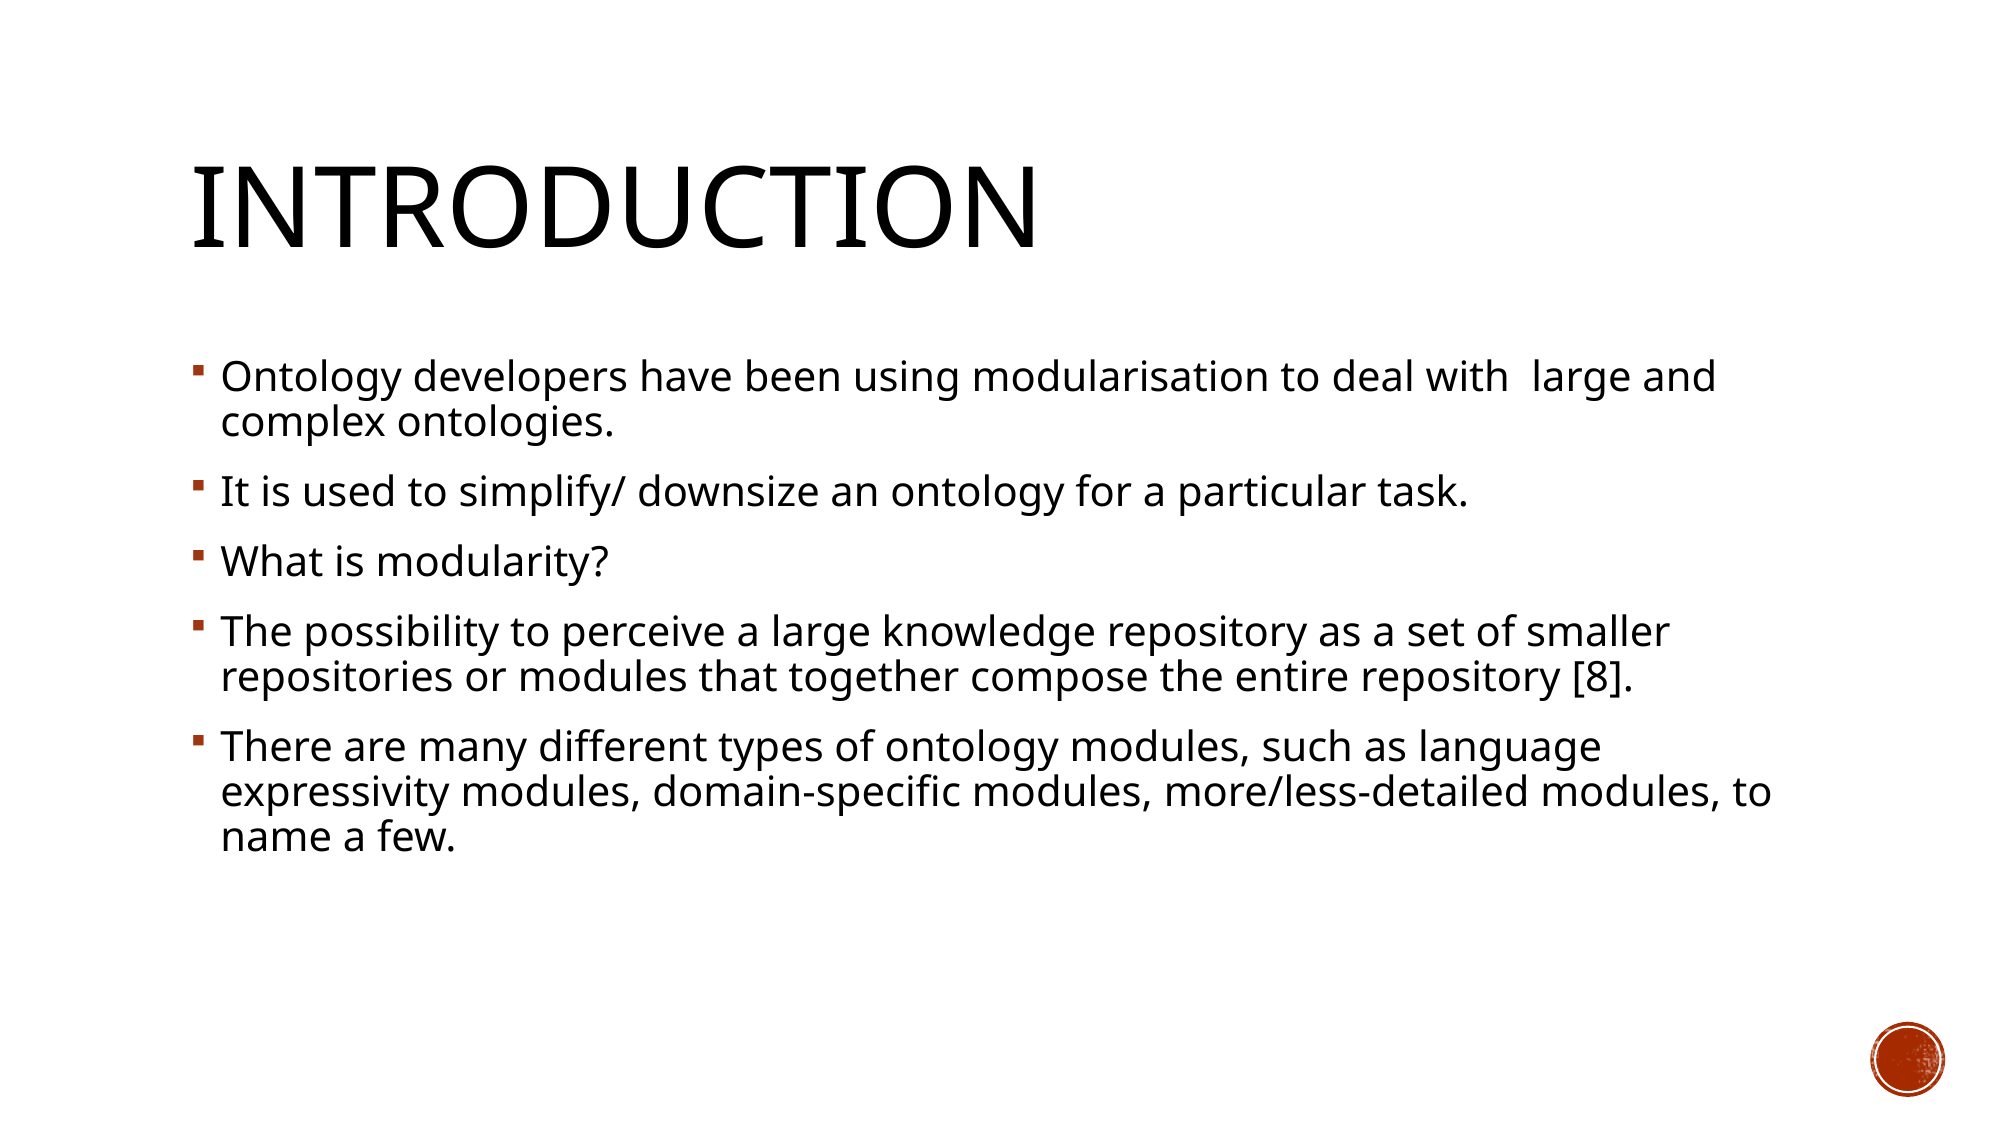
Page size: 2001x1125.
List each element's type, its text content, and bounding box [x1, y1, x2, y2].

title Introduction [175, 79, 1826, 344]
list Ontology developers have been using modularisation to deal with large and complex ontologies. It is used to simplify/ downsize an ontology for a particular task. What is modularity? The possibility to perceive a large knowledge repository as a set of smaller repositories or modules that together compose the entire repository [8]. There are many different types of ontology modules, such as language expressivity modules, domain-specific modules, more/less-detailed modules, to name a few. [175, 348, 1826, 1013]
